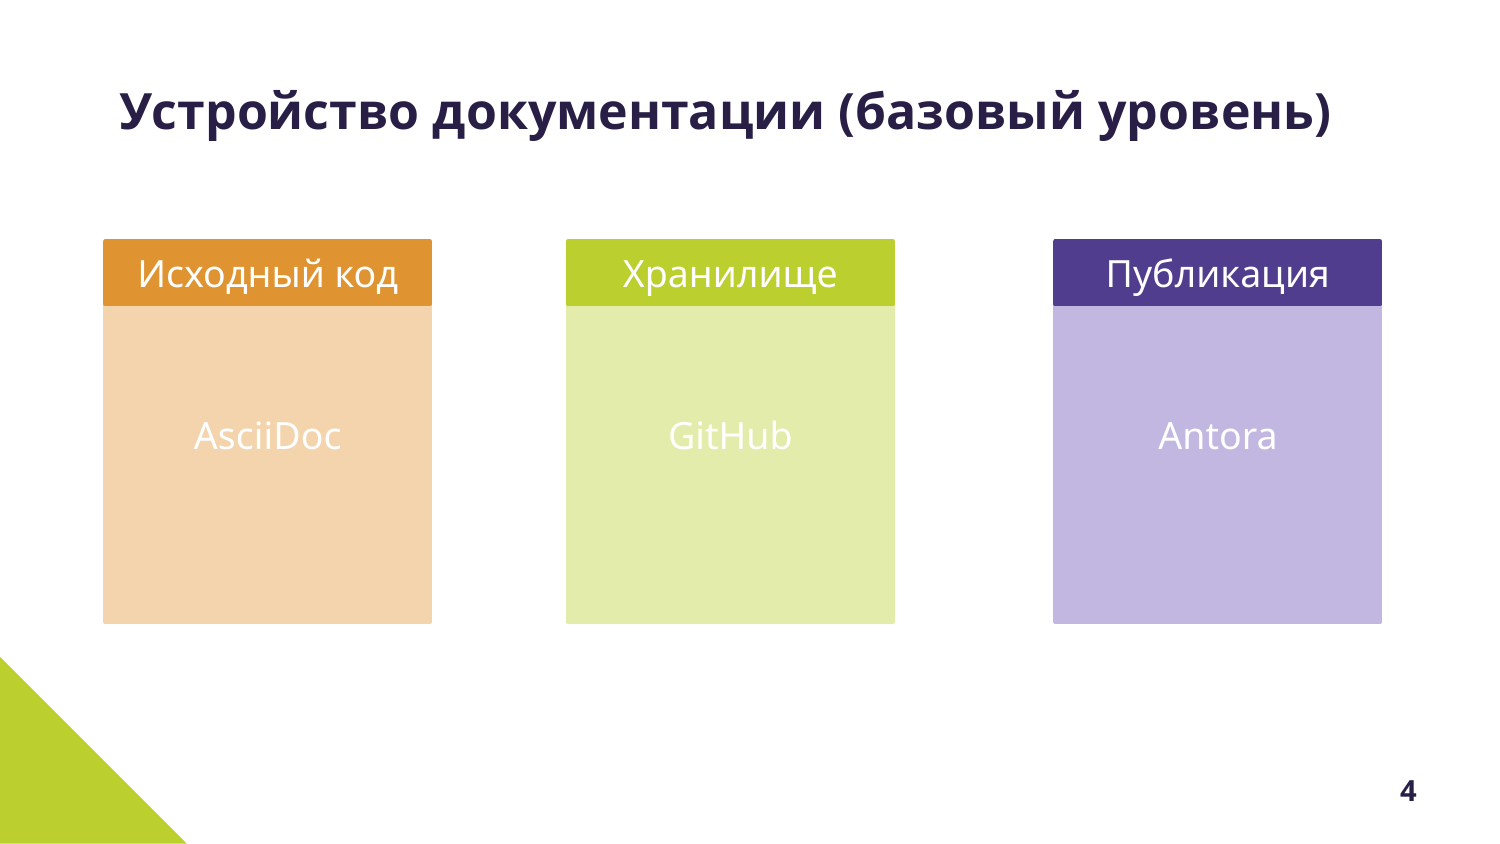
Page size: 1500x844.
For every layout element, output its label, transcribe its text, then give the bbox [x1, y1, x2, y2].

text_box Хранилище [566, 239, 895, 306]
text_box Публикация [1053, 239, 1382, 306]
text_box AsciiDoc [103, 306, 432, 624]
text_box GitHub [566, 306, 895, 624]
text_box Исходный код [103, 239, 432, 306]
text_box Antora [1053, 306, 1382, 624]
title Устройство документации (базовый уровень) [119, 79, 1367, 125]
